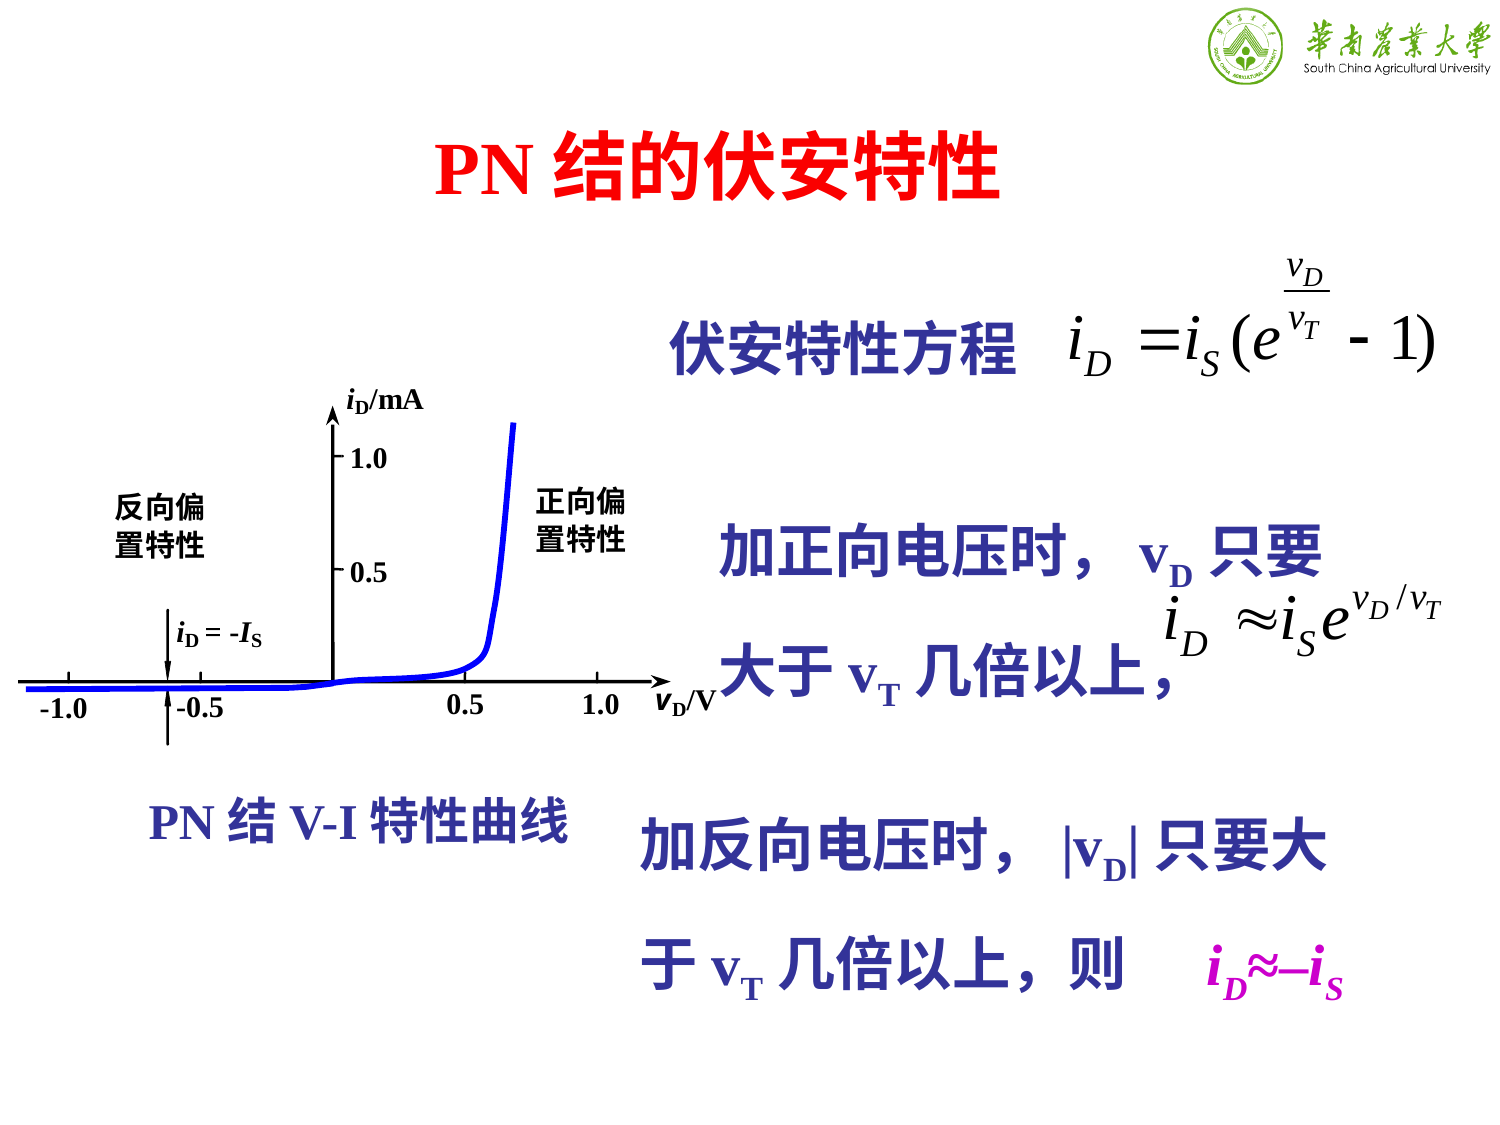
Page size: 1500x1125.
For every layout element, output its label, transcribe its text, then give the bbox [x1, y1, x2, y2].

text_box 伏安特性方程 [653, 304, 1053, 390]
text_box 加正向电压时，vD只要大于vT几倍以上， [736, 467, 1391, 722]
text_box 加反向电压时，|vD|只要大于vT几倍以上，则 iD≈–iS [624, 760, 1400, 1015]
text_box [15, 379, 731, 748]
picture [1206, 6, 1492, 85]
text_box PN结的伏安特性 [362, 112, 1075, 218]
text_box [1154, 568, 1460, 673]
text_box PN结V-I特性曲线 [133, 781, 609, 857]
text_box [1058, 234, 1451, 393]
